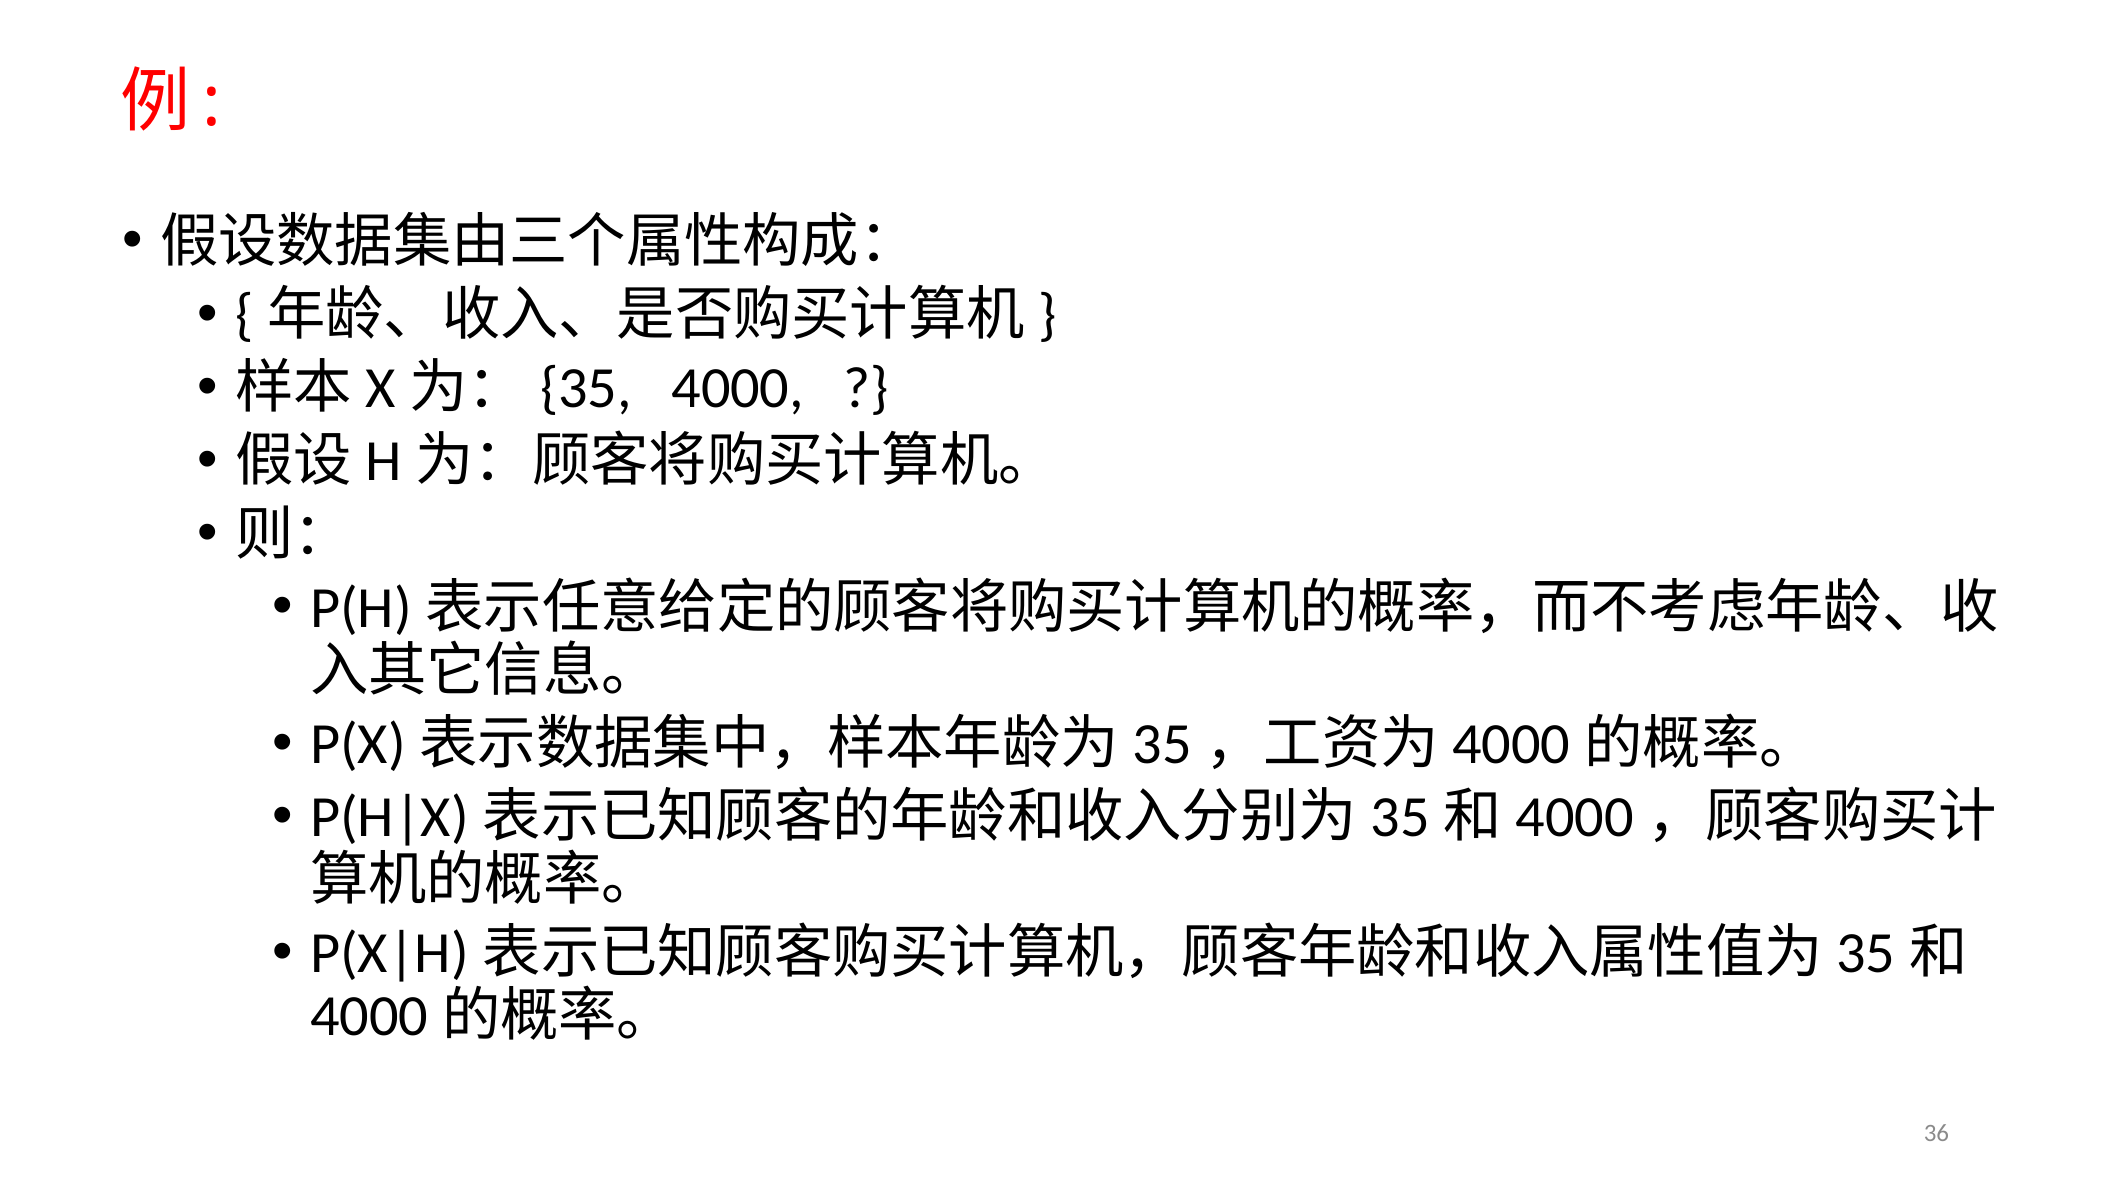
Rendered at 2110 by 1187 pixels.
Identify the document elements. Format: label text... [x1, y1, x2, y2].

list 假设数据集由三个属性构成： {年龄、收入、是否购买计算机} 样本X为：{35, 4000, ?} 假设H为：顾客将购买计算机。 则： P(H)表示任意给定的顾客将购买计算机的概率，而不考虑年龄、收入其它信息。 P(X)表示数据集中，样本年龄为35，工资为4000的概率。 P(H|X)表示已知顾客的年龄和收入分别为35和4000，顾客购买计算机的概率。 P(X|H)表示已知顾客购买计算机，顾客年龄和收入属性值为35和4000的概率。 [107, 203, 2035, 1105]
title 例: [105, 57, 2004, 149]
slide_number 36 [1489, 1099, 1965, 1163]
